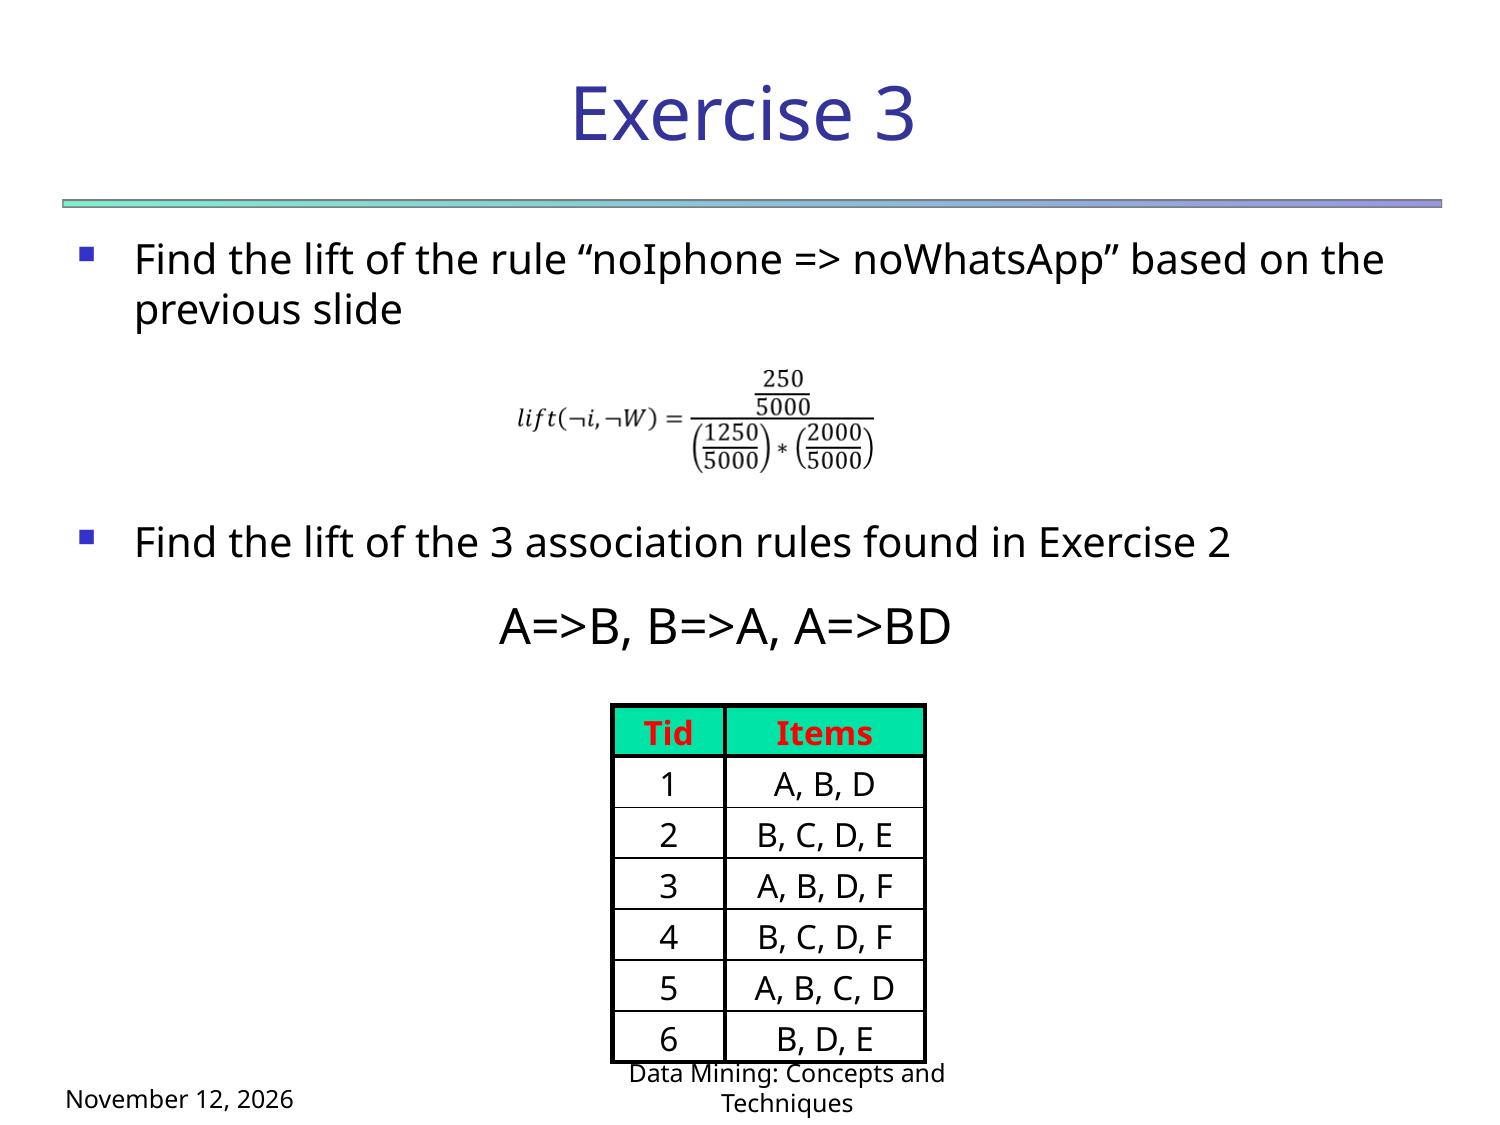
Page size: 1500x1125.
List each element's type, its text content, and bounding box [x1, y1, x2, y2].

table_header Tid [615, 708, 723, 754]
table_cell 5 [615, 961, 723, 1010]
text_box A=>B, B=>A, A=>BD [484, 587, 968, 663]
table_cell B, C, D, F [727, 910, 923, 959]
table_cell B, D, E [727, 1012, 923, 1060]
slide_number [49, 1062, 363, 1125]
table_cell A, B, D [727, 758, 923, 807]
table_cell B, C, D, E [727, 808, 923, 857]
table_cell A, B, D, F [727, 859, 923, 908]
picture [512, 366, 879, 474]
table_cell 3 [615, 859, 723, 908]
footer Data Mining: Concepts and Techniques [549, 1062, 1026, 1125]
table_cell 1 [615, 758, 723, 807]
table_cell A, B, C, D [727, 961, 923, 1010]
table_header Items [727, 708, 923, 754]
table_cell 6 [615, 1012, 723, 1060]
table_cell 2 [615, 808, 723, 857]
table_cell 4 [615, 910, 723, 959]
list Find the lift of the rule “noIphone => noWhatsApp” based on the previous slide Find the lift of the 3 association rules found in Exercise 2 [62, 224, 1425, 1063]
title Exercise 3 [62, 62, 1425, 163]
